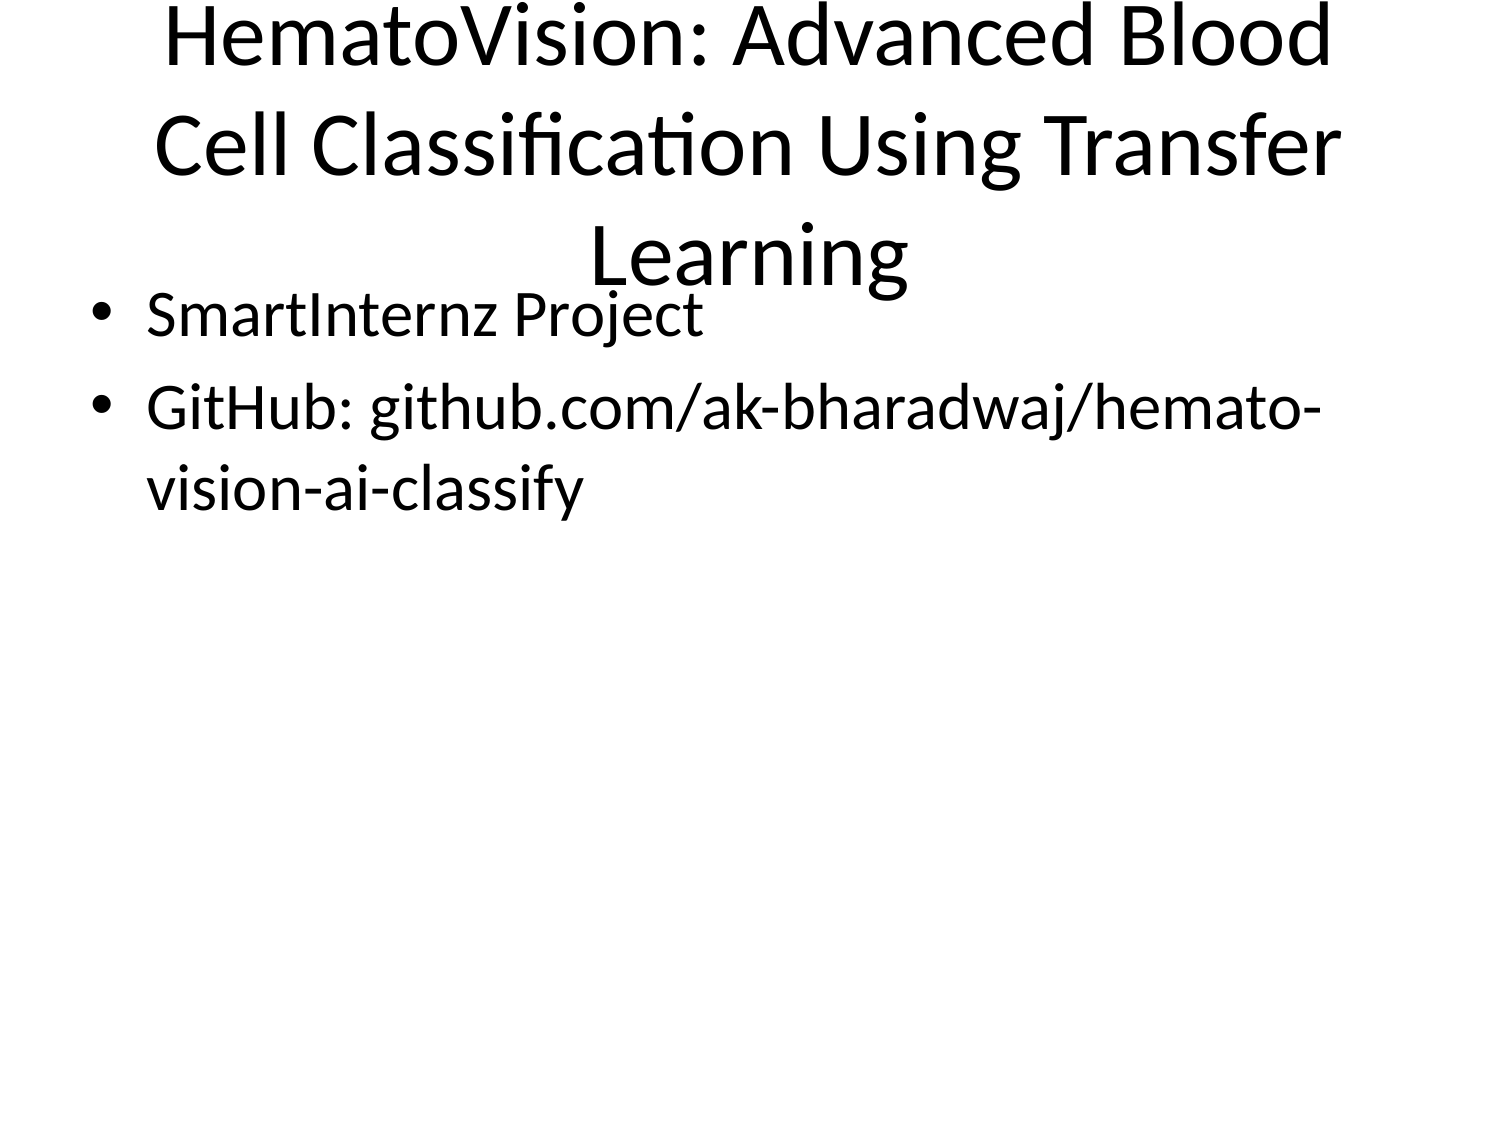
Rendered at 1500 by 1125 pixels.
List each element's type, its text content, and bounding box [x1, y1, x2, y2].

list SmartInternz Project GitHub: github.com/ak-bharadwaj/hemato-vision-ai-classify [75, 262, 1425, 1005]
title HematoVision: Advanced Blood Cell Classification Using Transfer Learning [75, 45, 1425, 233]
